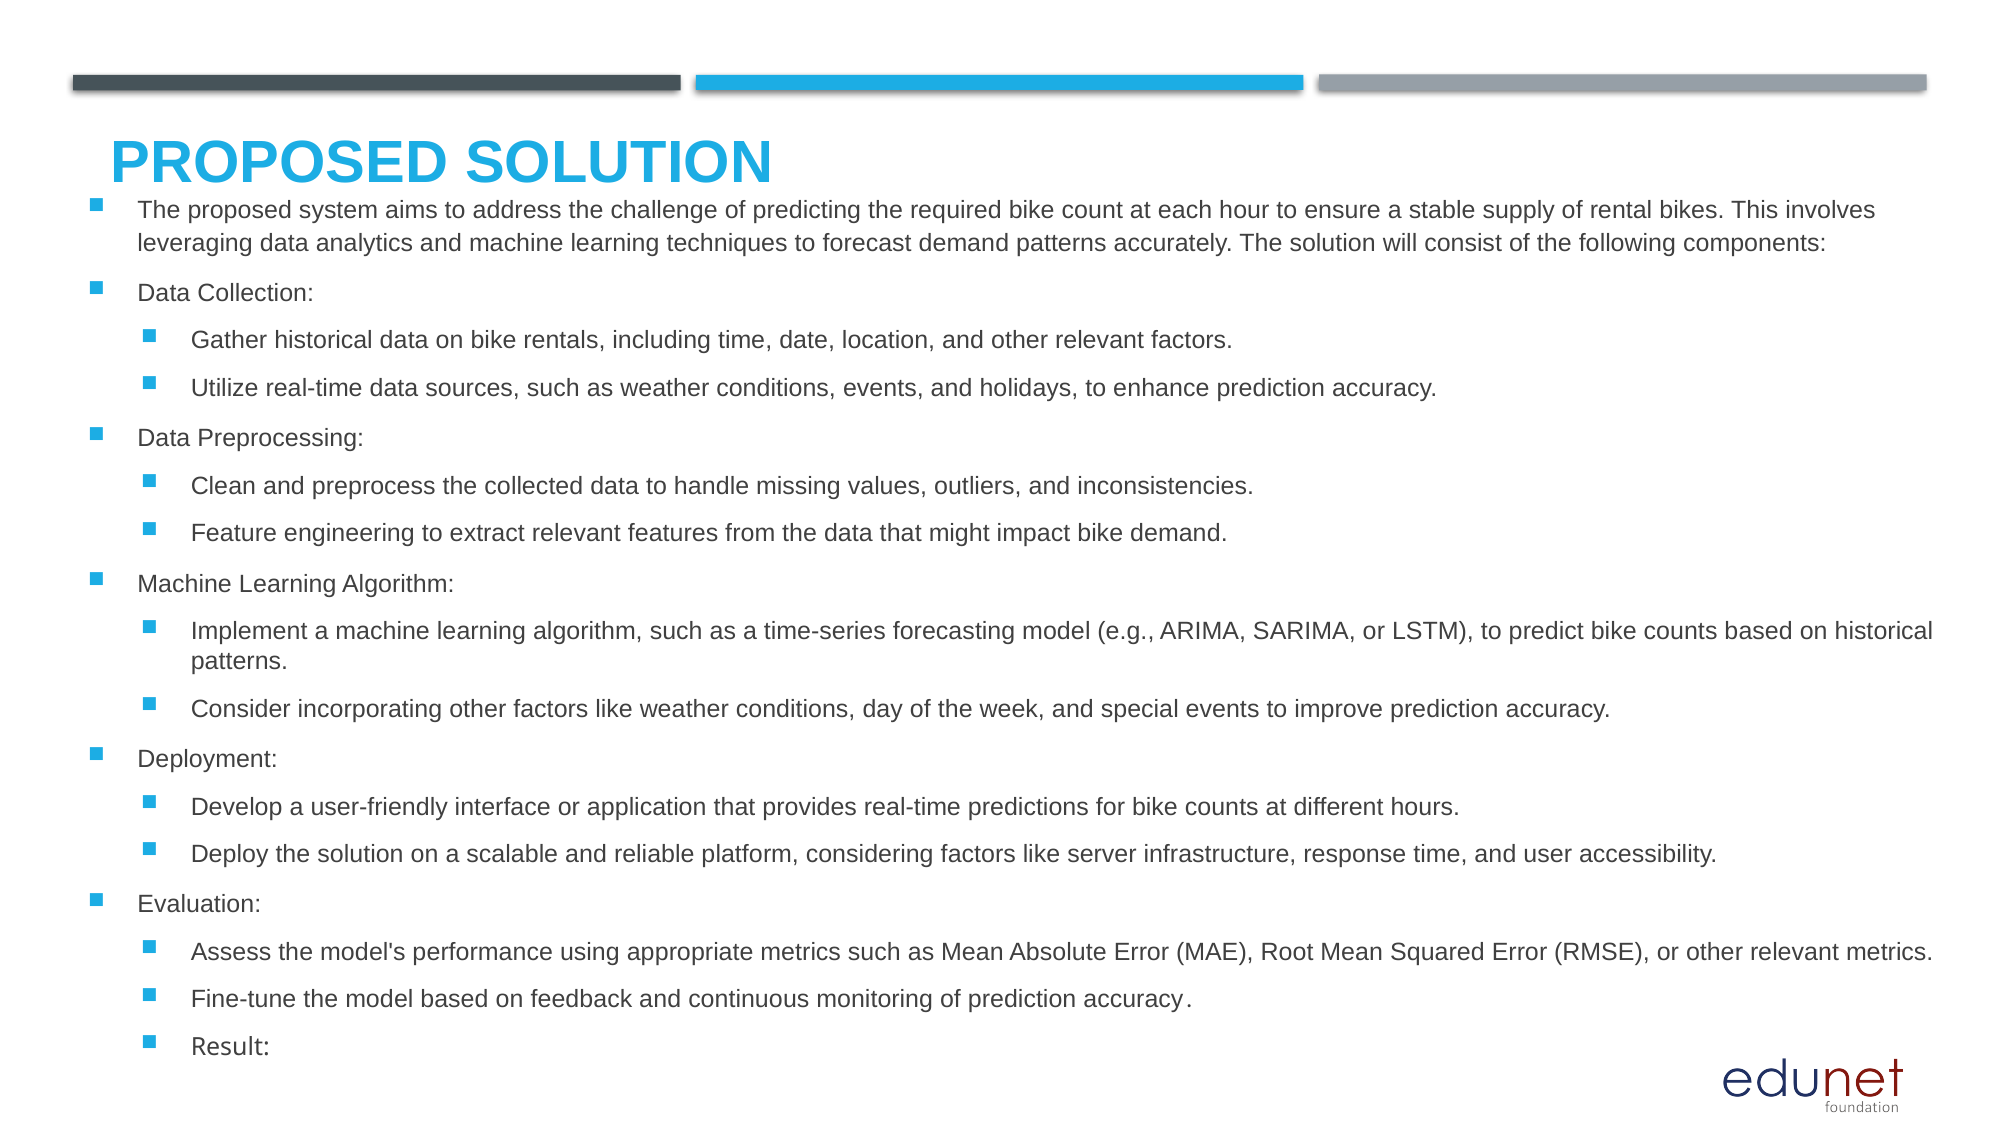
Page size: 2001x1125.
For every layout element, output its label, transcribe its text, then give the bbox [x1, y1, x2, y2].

title Proposed Solution [95, 115, 1905, 178]
picture [1719, 1091, 1905, 1116]
list The proposed system aims to address the challenge of predicting the required bike count at each hour to ensure a stable supply of rental bikes. This involves leveraging data analytics and machine learning techniques to forecast demand patterns accurately. The solution will consist of the following components: Data Collection: Gather historical data on bike rentals, including time, date, location, and other relevant factors. Utilize real-time data sources, such as weather conditions, events, and holidays, to enhance prediction accuracy. Data Preprocessing: Clean and preprocess the collected data to handle missing values, outliers, and inconsistencies. Feature engineering to extract relevant features from the data that might impact bike demand. Machine Learning Algorithm: Implement a machine learning algorithm, such as a time-series forecasting model (e.g., ARIMA, SARIMA, or LSTM), to predict bike counts based on historical patterns. Consider incorporating other factors like weather conditions, day of the week, and special events to improve prediction accuracy. Deployment: Develop a user-friendly interface or application that provides real-time predictions for bike counts at different hours. Deploy the solution on a scalable and reliable platform, considering factors like server infrastructure, response time, and user accessibility. Evaluation: Assess the model's performance using appropriate metrics such as Mean Absolute Error (MAE), Root Mean Squared Error (RMSE), or other relevant metrics. Fine-tune the model based on feedback and continuous monitoring of prediction accuracy. Result: [72, 178, 1978, 1091]
